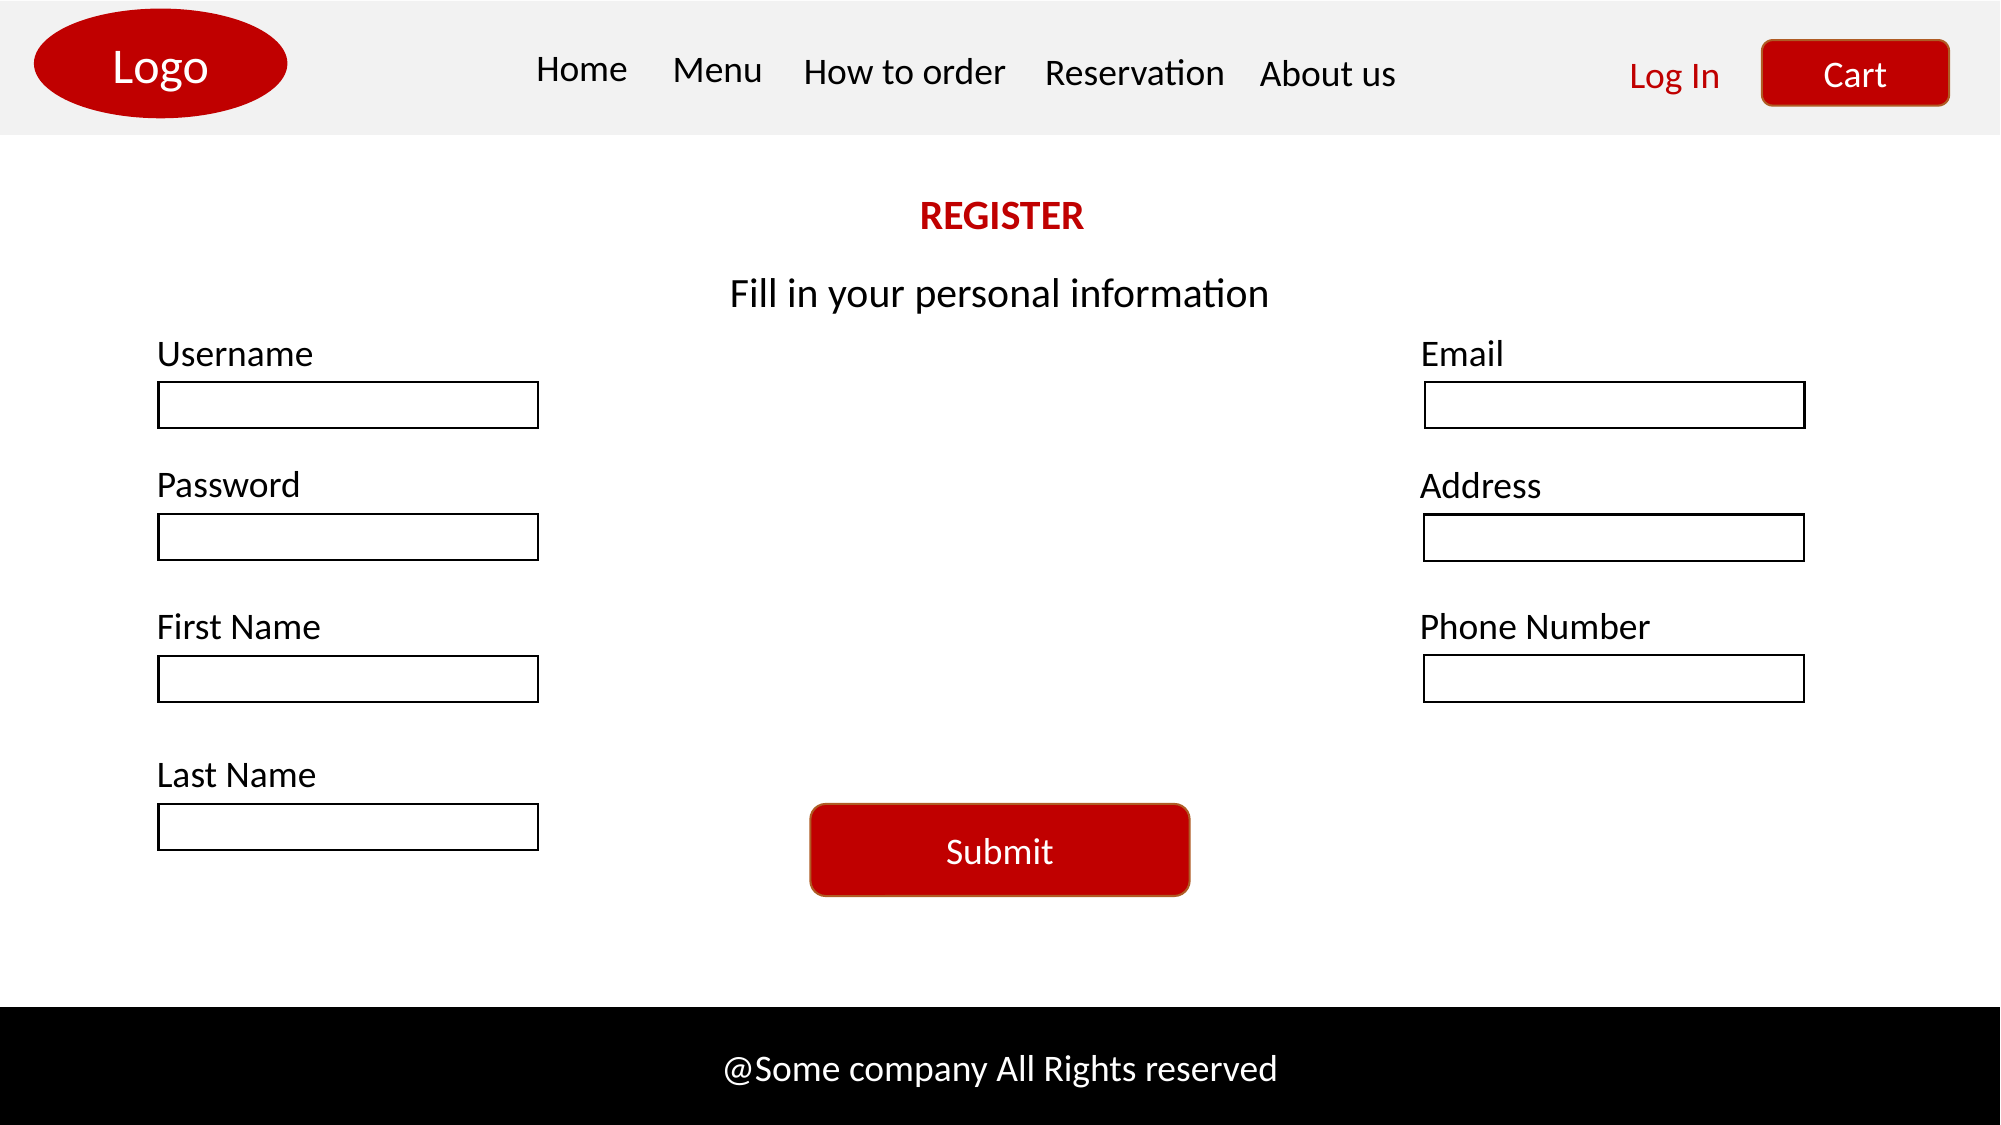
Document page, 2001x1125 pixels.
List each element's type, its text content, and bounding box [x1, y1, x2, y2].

text_box [1423, 513, 1805, 562]
text_box [1423, 654, 1805, 703]
text_box Address [1405, 453, 1785, 514]
text_box About us [1225, 41, 1431, 102]
text_box Home [521, 37, 646, 97]
text_box Log In [1600, 44, 1751, 104]
text_box Logo [32, 7, 289, 120]
text_box [157, 381, 539, 429]
text_box Reservation [1022, 40, 1249, 101]
text_box [157, 655, 539, 703]
text_box How to order [776, 39, 1034, 100]
text_box Menu [646, 37, 793, 97]
text_box @Some company All Rights reserved [0, 1007, 2000, 1125]
text_box REGISTER [596, 180, 1409, 246]
text_box Email [1405, 321, 1786, 382]
text_box Password [142, 453, 522, 513]
text_box Phone Number [1405, 594, 1785, 655]
text_box Cart [1760, 39, 1951, 107]
text_box [157, 513, 539, 561]
text_box [0, 0, 2000, 136]
text_box First Name [142, 595, 522, 655]
text_box [157, 803, 539, 851]
text_box Fill in your personal information [593, 258, 1406, 324]
text_box Username [142, 321, 522, 382]
text_box [1424, 381, 1806, 429]
text_box Submit [809, 802, 1191, 898]
text_box Last Name [142, 742, 522, 803]
